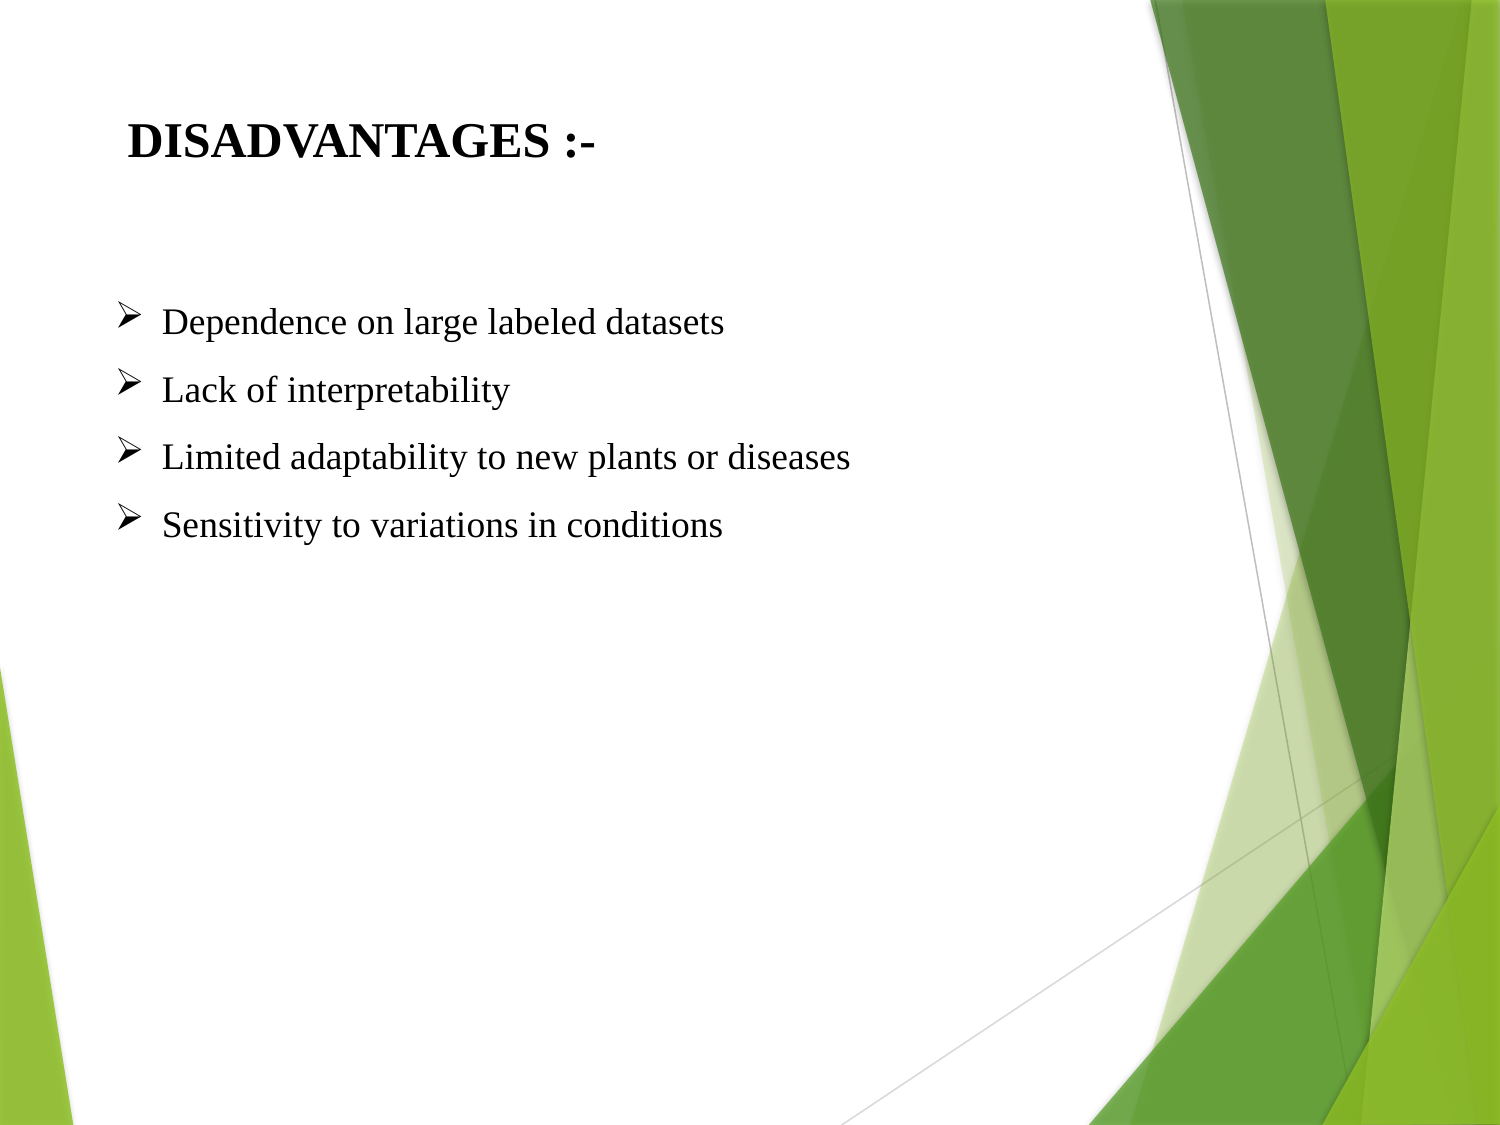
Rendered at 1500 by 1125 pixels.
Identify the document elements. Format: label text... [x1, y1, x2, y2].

title DISADVANTAGES :- [99, 99, 1142, 317]
text_box Dependence on large labeled datasets Lack of interpretability Limited adaptability to new plants or diseases Sensitivity to variations in conditions [100, 267, 1365, 552]
